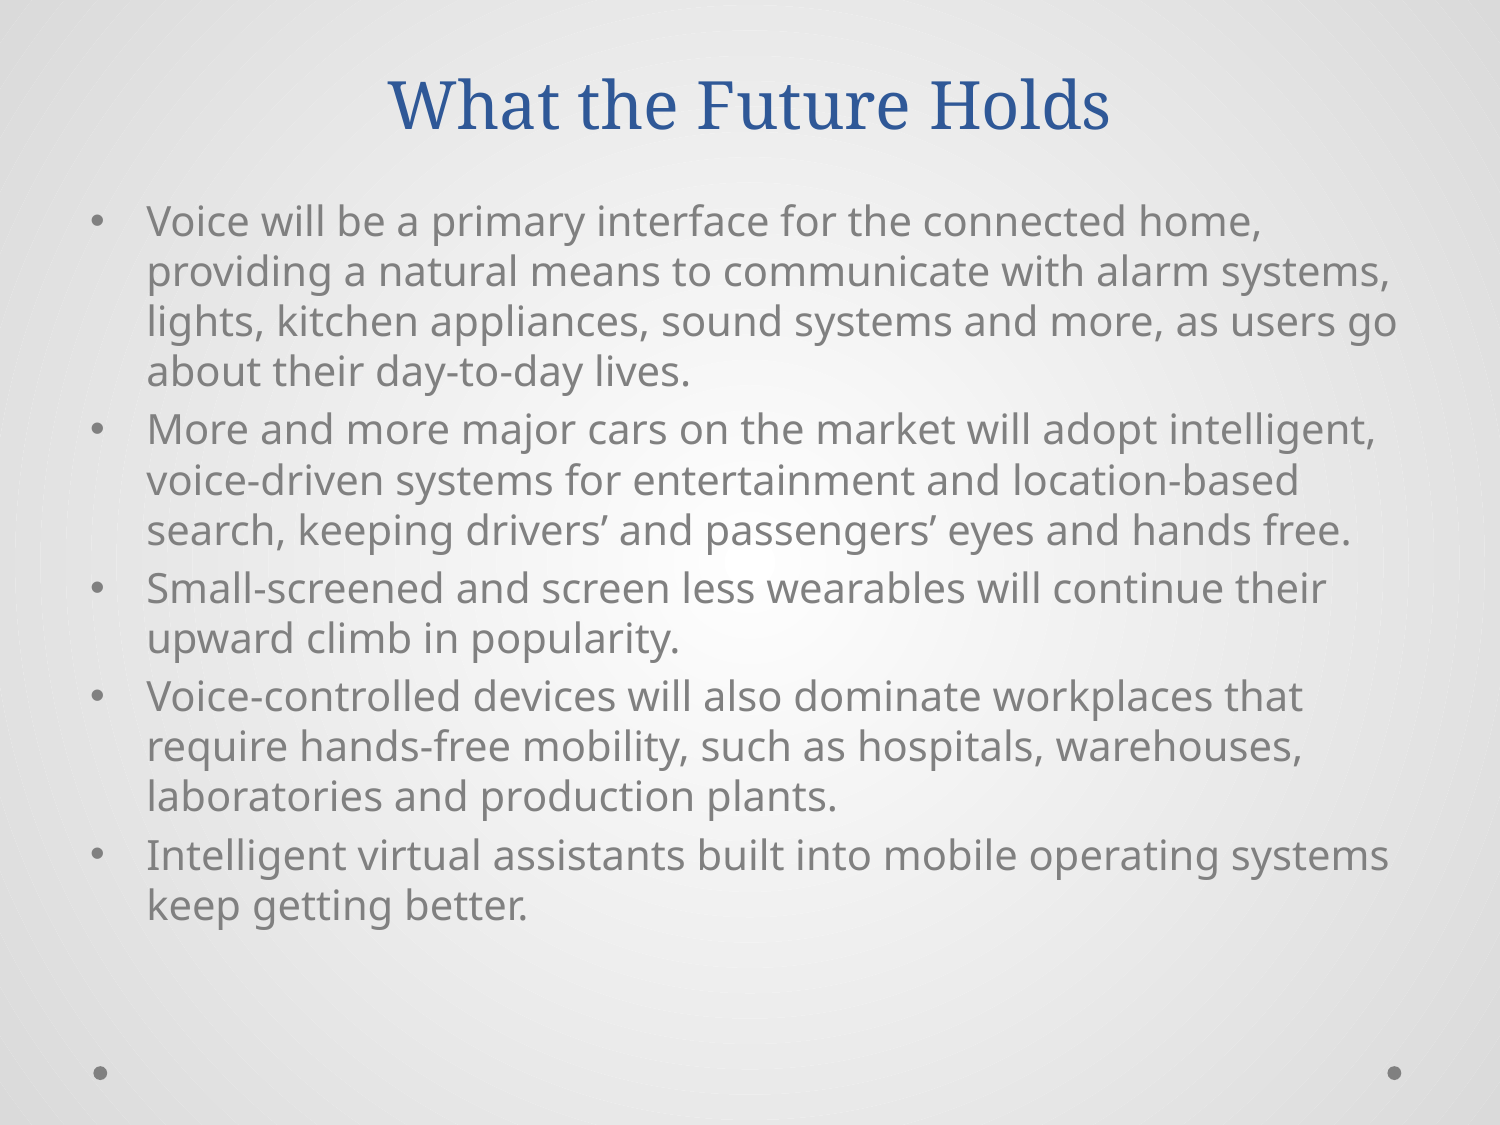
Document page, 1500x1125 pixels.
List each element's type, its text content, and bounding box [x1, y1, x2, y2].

list Voice will be a primary interface for the connected home, providing a natural means to communicate with alarm systems, lights, kitchen appliances, sound systems and more, as users go about their day-to-day lives. More and more major cars on the market will adopt intelligent, voice-driven systems for entertainment and location-based search, keeping drivers’ and passengers’ eyes and hands free. Small-screened and screen less wearables will continue their upward climb in popularity. Voice-controlled devices will also dominate workplaces that require hands-free mobility, such as hospitals, warehouses, laboratories and production plants. Intelligent virtual assistants built into mobile operating systems keep getting better. [75, 187, 1425, 1125]
title What the Future Holds [75, 0, 1425, 150]
